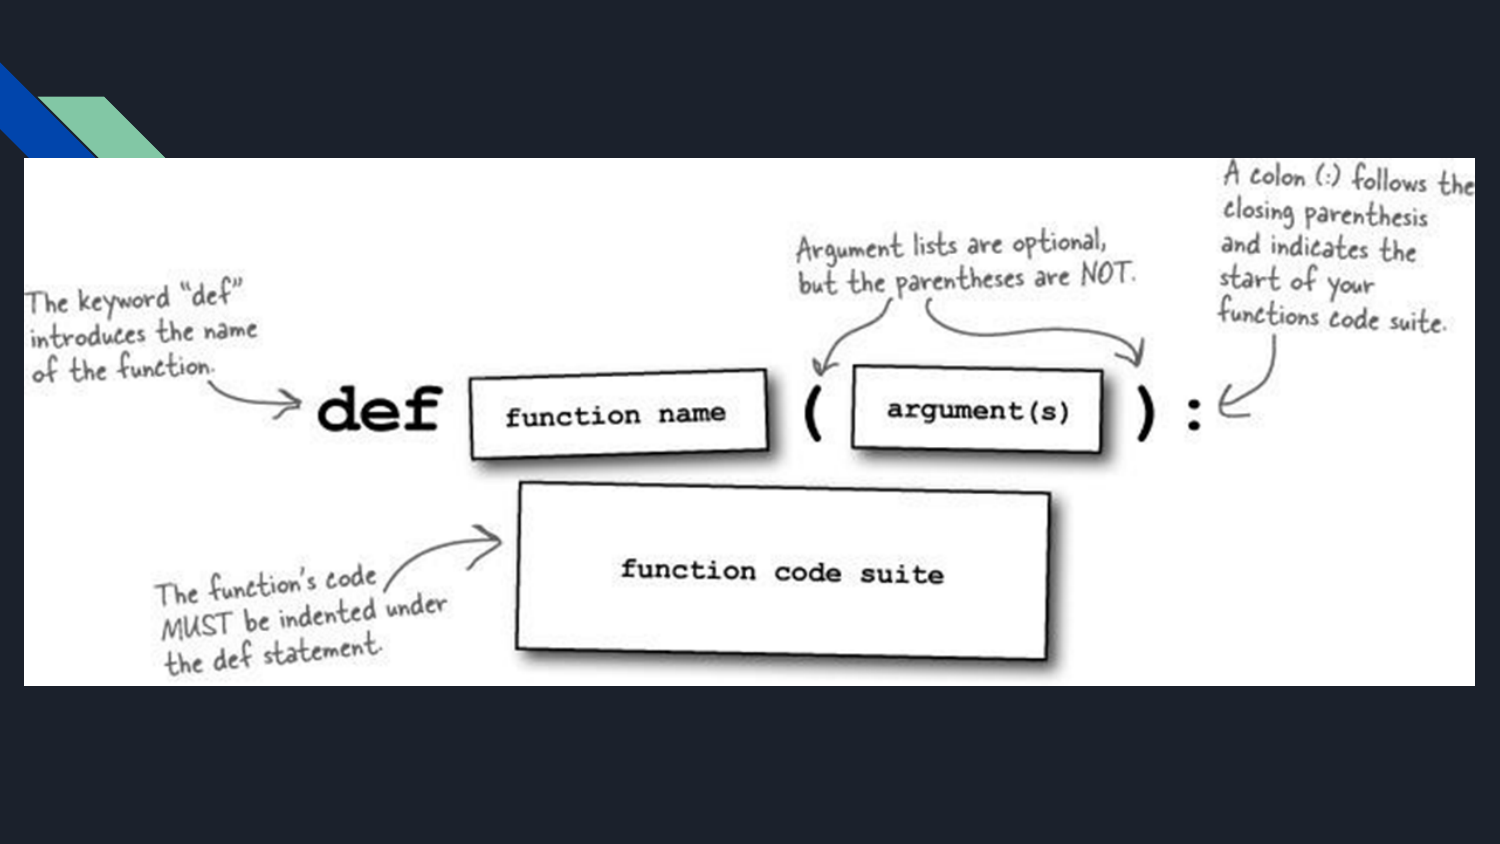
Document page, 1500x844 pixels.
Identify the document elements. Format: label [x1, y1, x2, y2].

picture [24, 157, 1476, 686]
